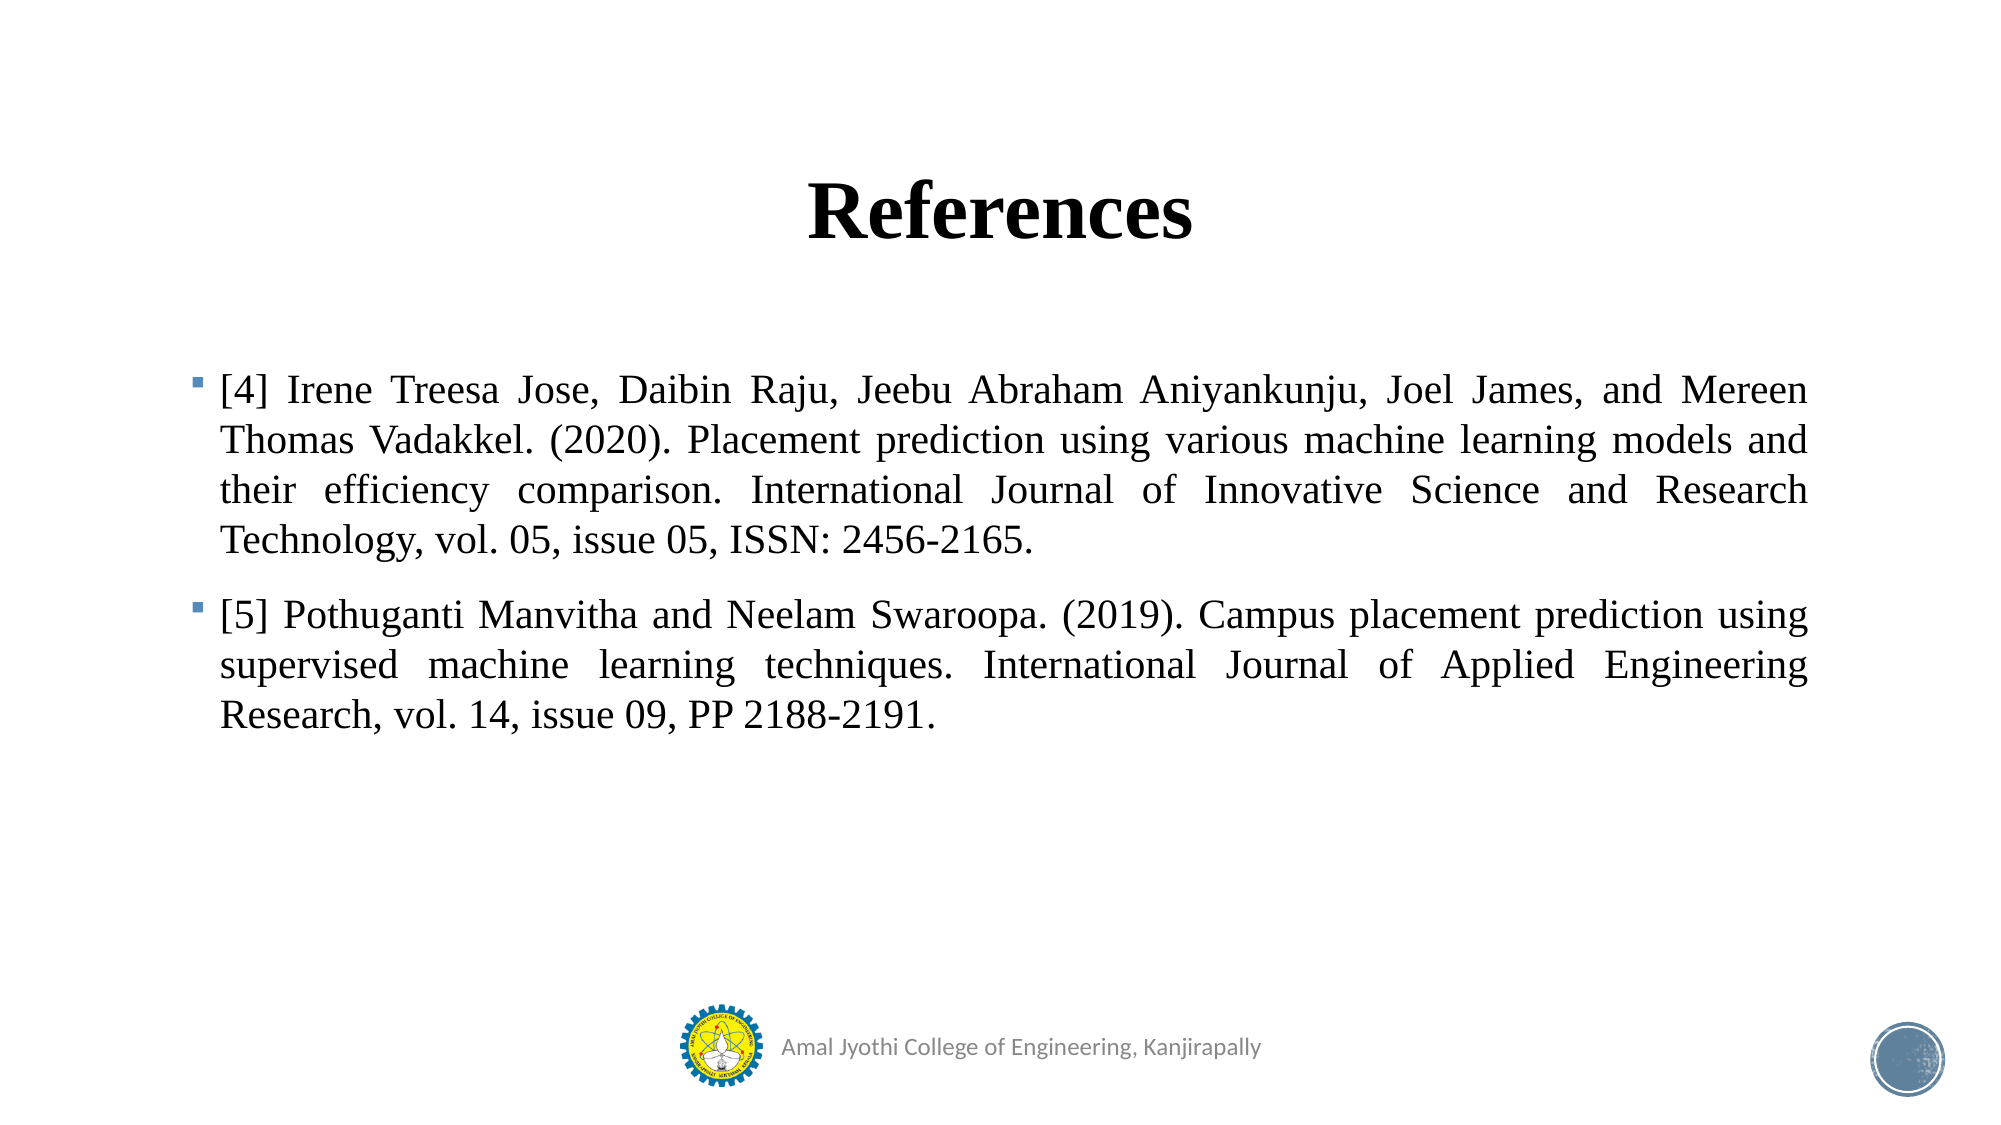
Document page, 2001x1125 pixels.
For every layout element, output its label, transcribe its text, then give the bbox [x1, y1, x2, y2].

list [4] Irene Treesa Jose, Daibin Raju, Jeebu Abraham Aniyankunju, Joel James, and Mereen Thomas Vadakkel. (2020). Placement prediction using various machine learning models and their efficiency comparison. International Journal of Innovative Science and Research Technology, vol. 05, issue 05, ISSN: 2456-2165. [5] Pothuganti Manvitha and Neelam Swaroopa. (2019). Campus placement prediction using supervised machine learning techniques. International Journal of Applied Engineering Research, vol. 14, issue 09, PP 2188-2191. [174, 354, 1825, 994]
picture [680, 1049, 711, 1087]
title References [175, 79, 1826, 344]
picture [689, 1013, 754, 1079]
text_box Amal Jyothi College of Engineering, Kanjirapally [763, 1015, 1360, 1076]
picture [733, 1059, 763, 1087]
picture [680, 1004, 719, 1043]
picture [725, 1004, 763, 1033]
